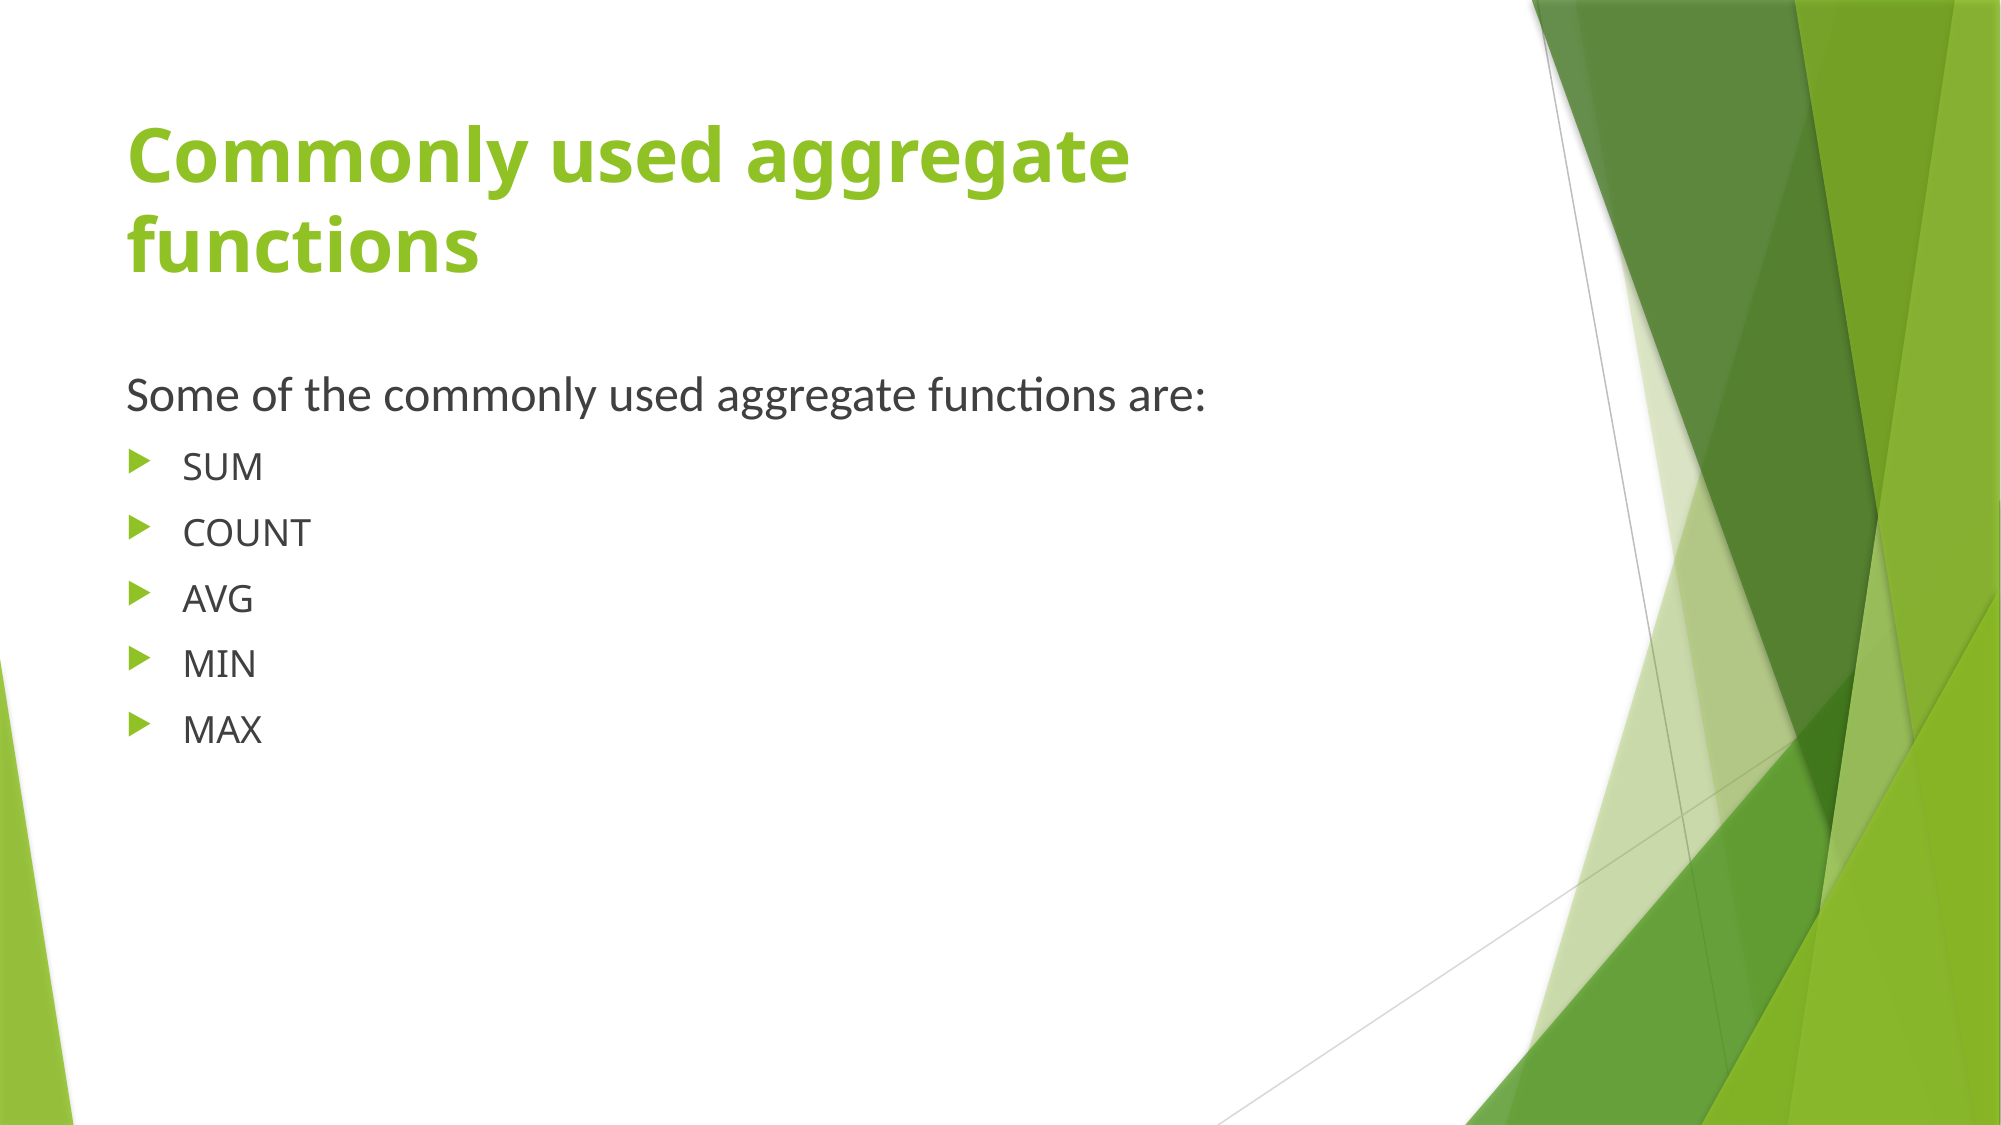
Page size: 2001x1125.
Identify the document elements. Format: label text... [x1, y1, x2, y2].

list Some of the commonly used aggregate functions are: SUM COUNT AVG MIN MAX [111, 354, 1522, 992]
title Commonly used aggregate functions [111, 99, 1522, 317]
